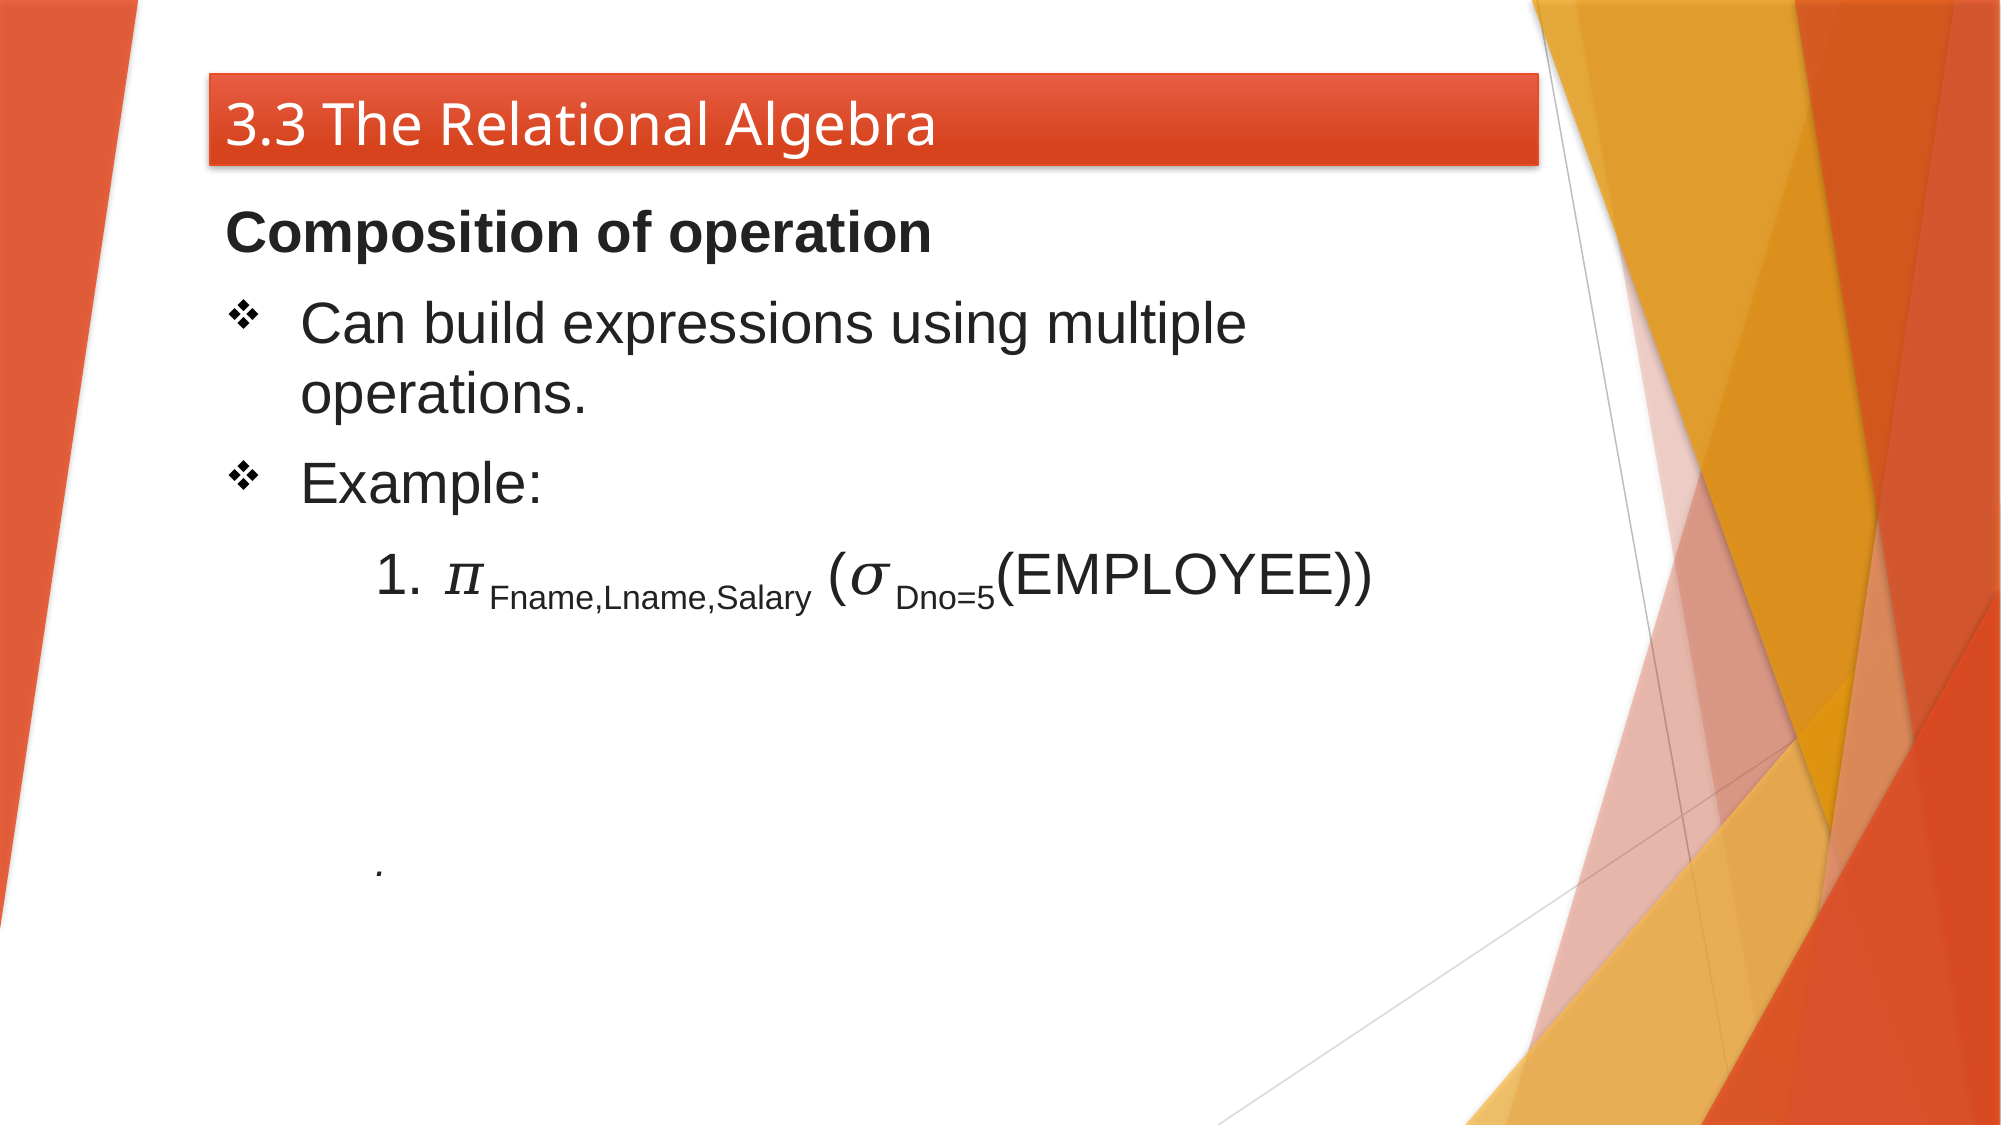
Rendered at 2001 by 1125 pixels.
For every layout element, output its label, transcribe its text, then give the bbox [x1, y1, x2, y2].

title 3.3 The Relational Algebra [209, 73, 1539, 166]
subtitle Composition of operation Can build expressions using multiple operations. Example: 1. 𝜋Fname,Lname,Salary (𝜎Dno=5(EMPLOYEE)) . [210, 186, 1538, 1052]
